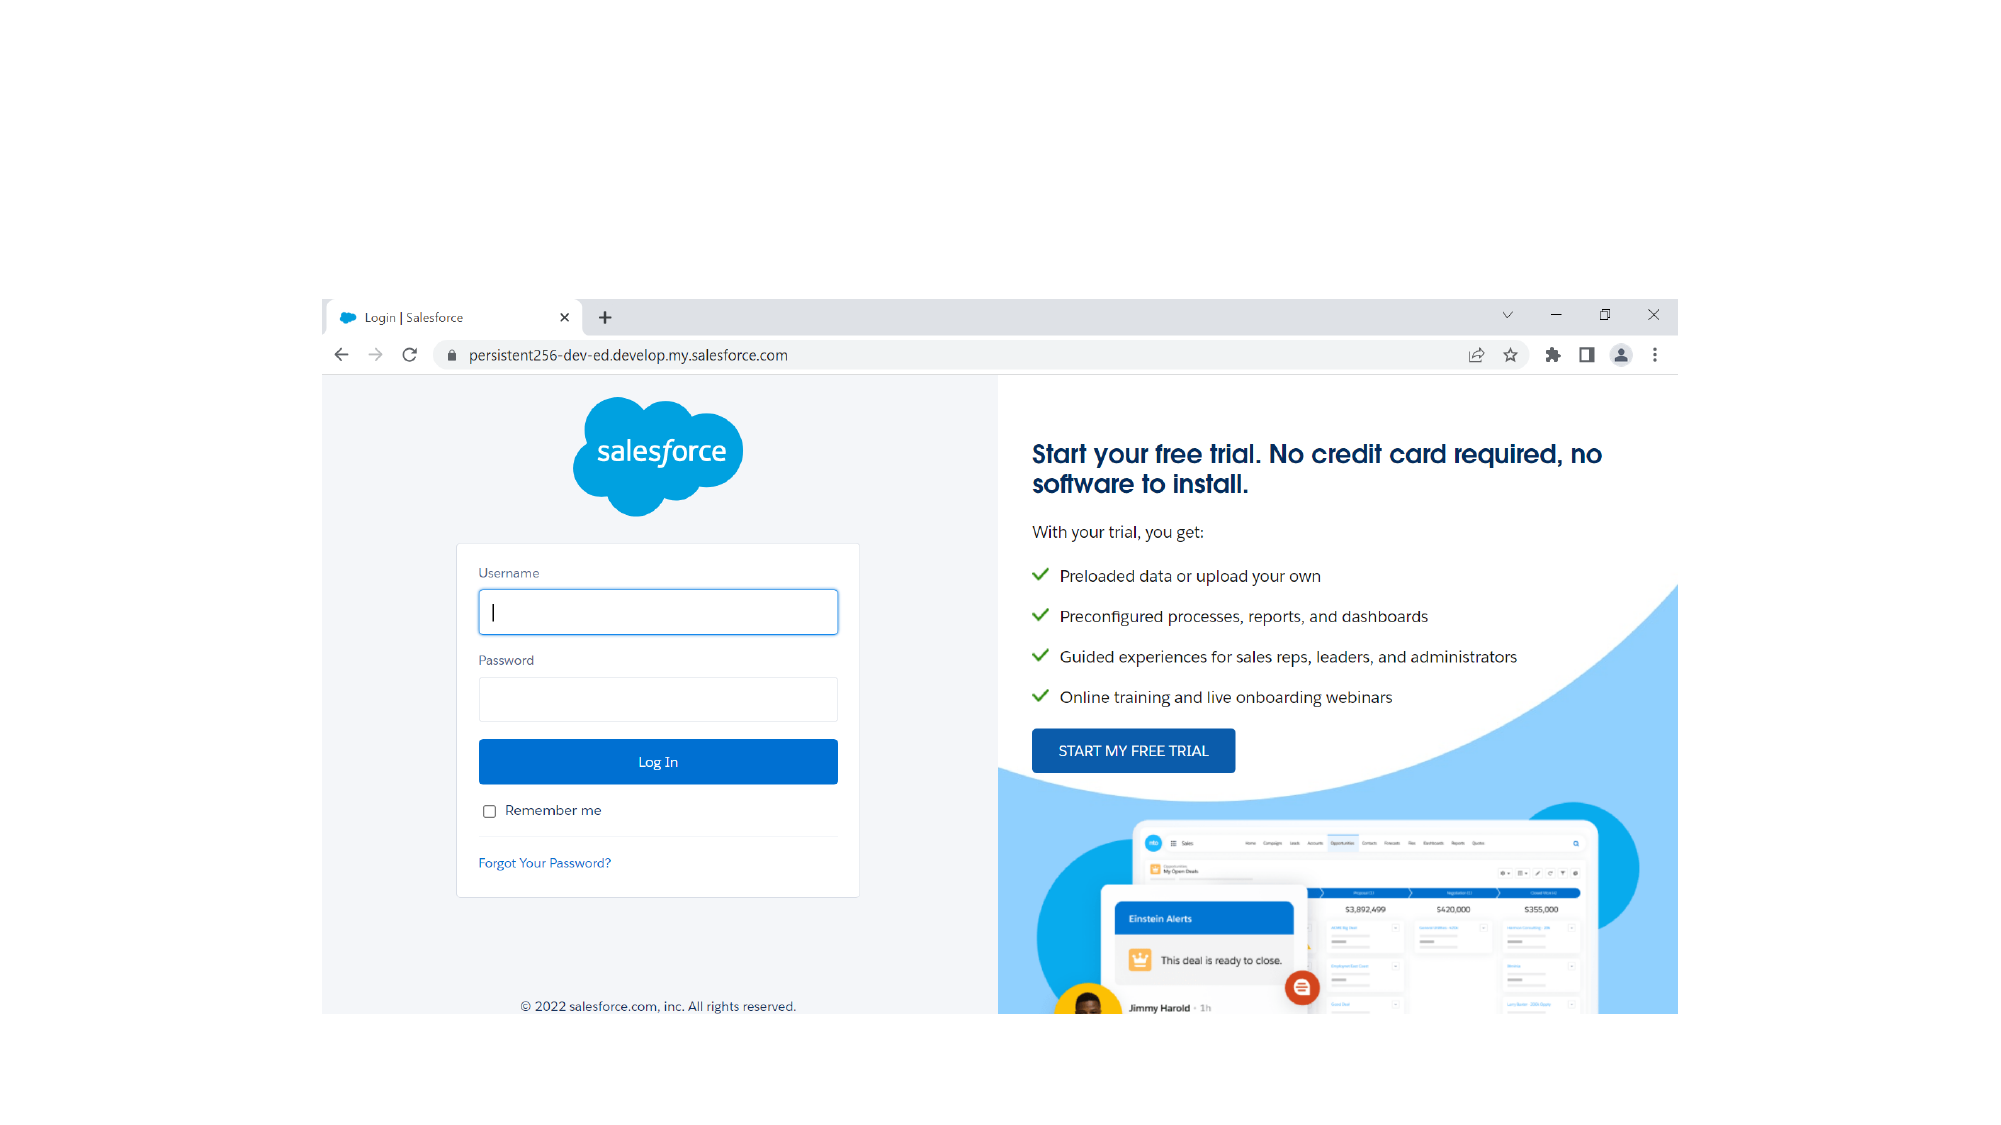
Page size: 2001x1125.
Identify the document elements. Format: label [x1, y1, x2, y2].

list [322, 299, 1678, 1014]
